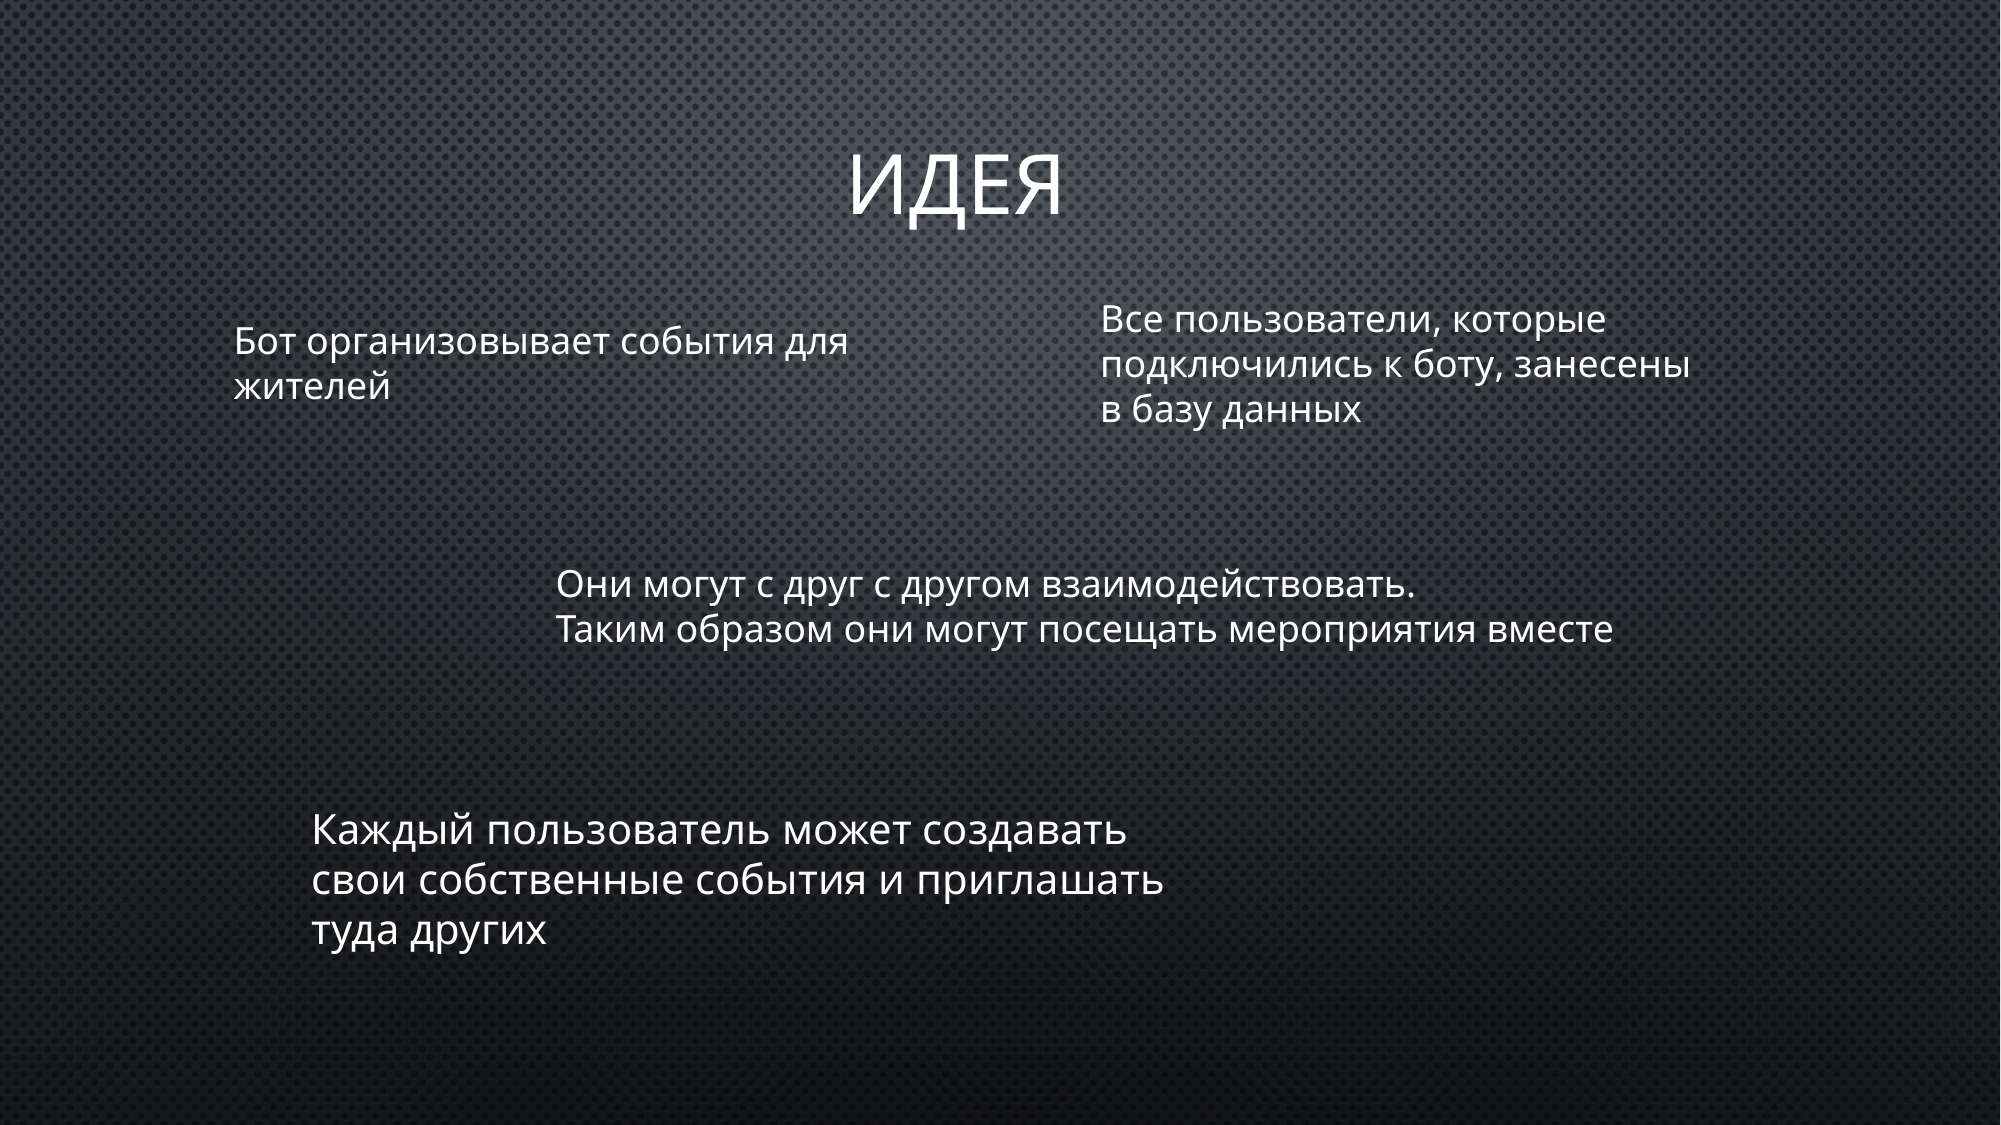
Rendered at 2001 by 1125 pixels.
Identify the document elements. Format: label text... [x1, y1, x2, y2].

text_box Они могут с друг с другом взаимодействовать. Таким образом они могут посещать мероприятия вместе [540, 552, 1631, 658]
text_box Каждый пользователь может создавать свои собственные события и приглашать туда других [296, 795, 1238, 961]
text_box Бот организовывает события для жителей [218, 310, 996, 415]
text_box Все пользователи, которые подключились к боту, занесены в базу данных [1085, 287, 1716, 438]
title Идея [674, 24, 1238, 338]
